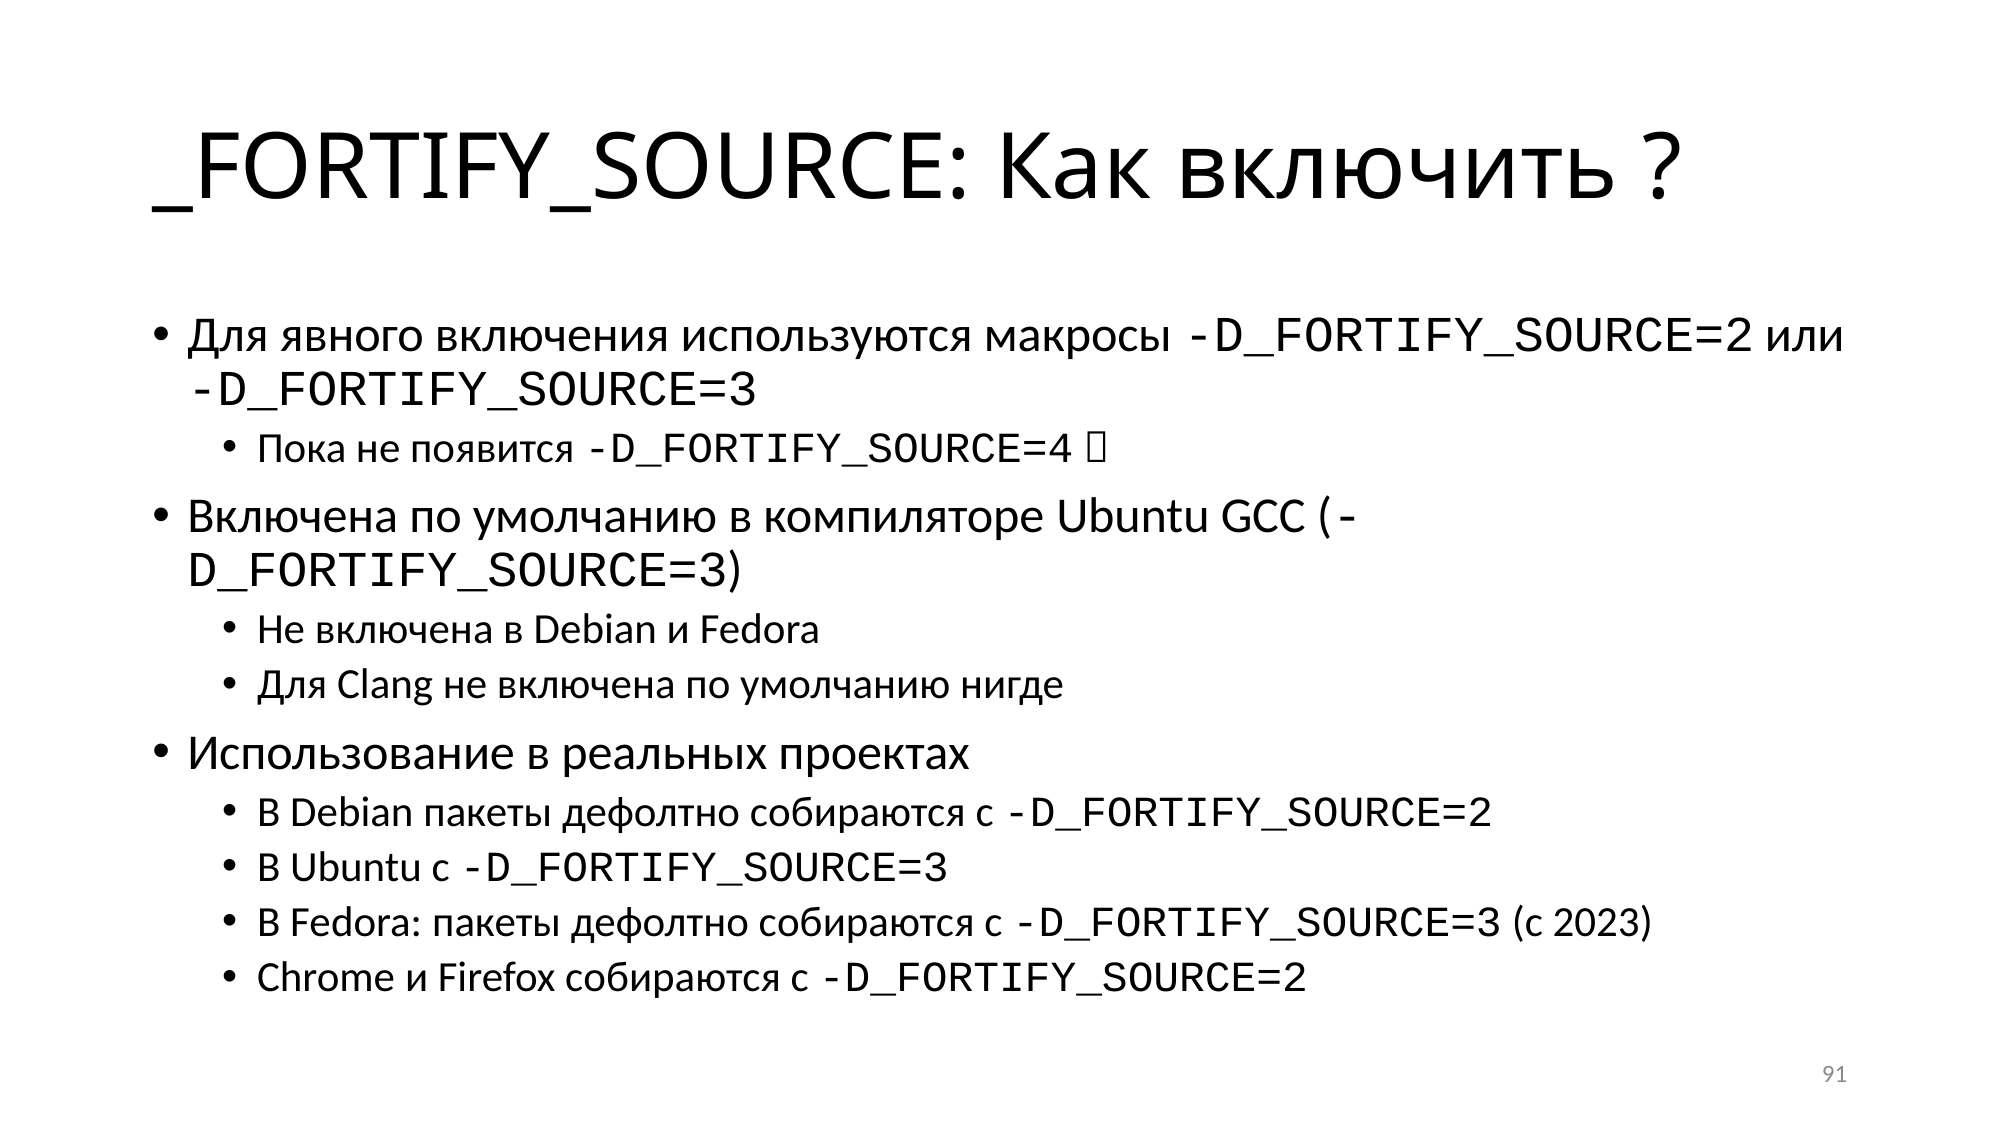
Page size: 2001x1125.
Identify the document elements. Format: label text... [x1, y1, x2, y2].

slide_number 91 [1412, 1042, 1863, 1103]
title _FORTIFY_SOURCE: Как включить ? [137, 59, 1863, 278]
list Для явного включения используются макросы -D_FORTIFY_SOURCE=2 или -D_FORTIFY_SOURCE=3 Пока не появится -D_FORTIFY_SOURCE=4  Включена по умолчанию в компиляторе Ubuntu GCC (-D_FORTIFY_SOURCE=3) Не включена в Debian и Fedora Для Clang не включена по умолчанию нигде Использование в реальных проектах В Debian пакеты дефолтно собираются с -D_FORTIFY_SOURCE=2 В Ubuntu с -D_FORTIFY_SOURCE=3 В Fedora: пакеты дефолтно собираются с -D_FORTIFY_SOURCE=3 (с 2023) Chrome и Firefox собираются с -D_FORTIFY_SOURCE=2 [137, 300, 1863, 1015]
